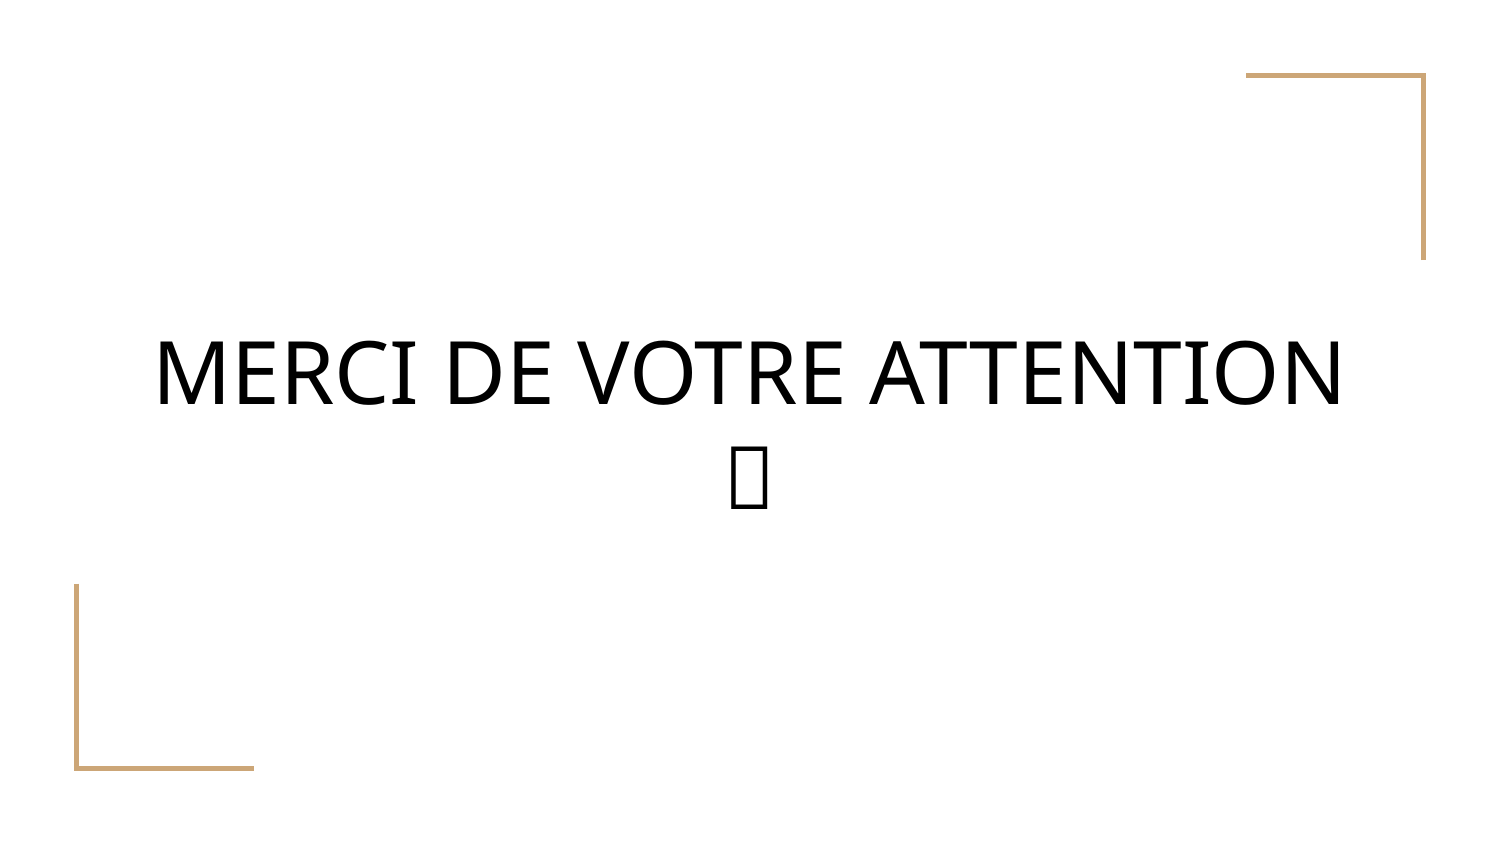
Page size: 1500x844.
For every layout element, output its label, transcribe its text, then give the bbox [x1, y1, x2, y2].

title MERCI DE VOTRE ATTENTION 🤝 [126, 296, 1374, 548]
